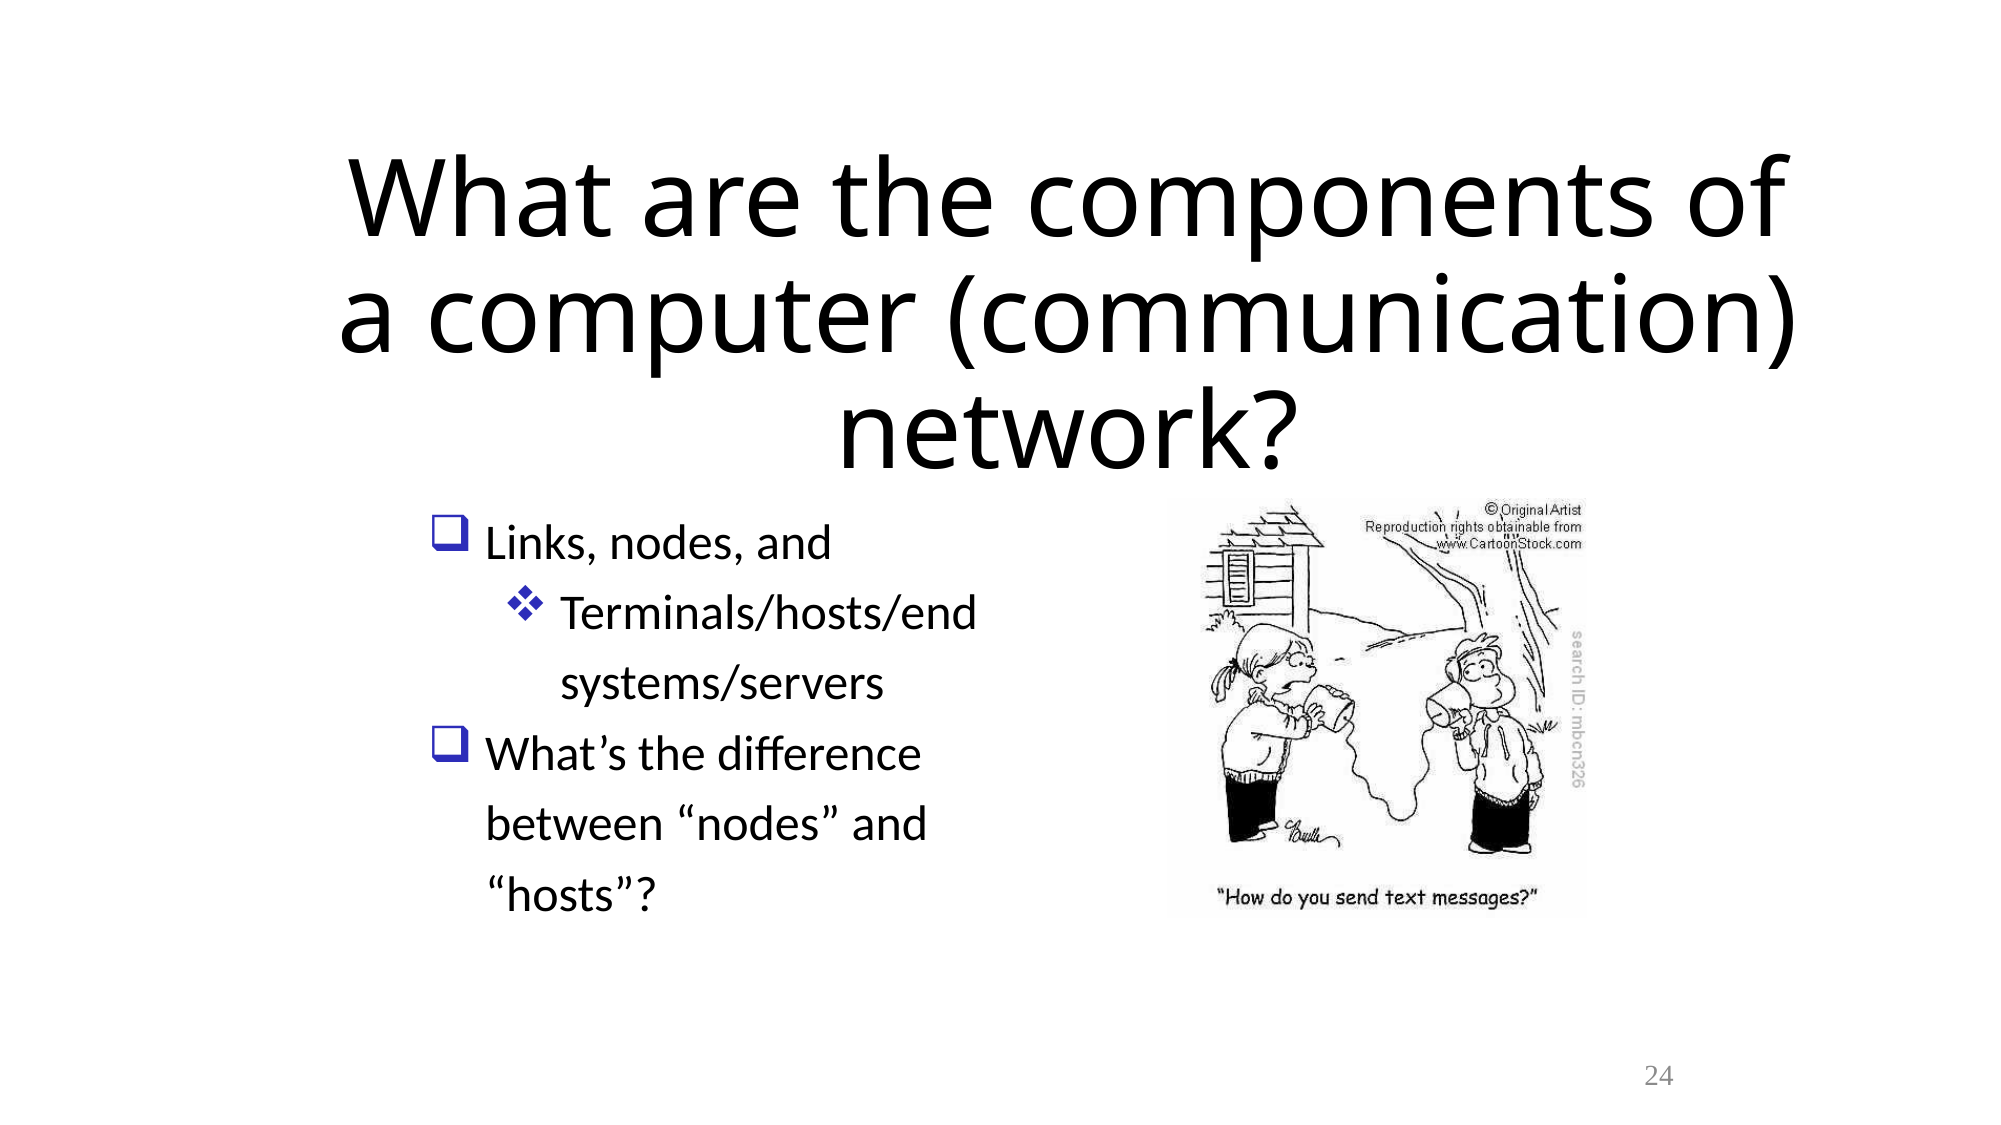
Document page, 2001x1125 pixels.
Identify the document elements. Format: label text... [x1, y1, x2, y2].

slide_number 24 [1586, 1036, 1689, 1112]
text_box [1167, 498, 1587, 918]
text_box Links, nodes, and Terminals/hosts/end systems/servers What’s the difference between “nodes” and “hosts”? [426, 498, 1056, 992]
title What are the components of a computer (communication) network? [290, 0, 1845, 499]
